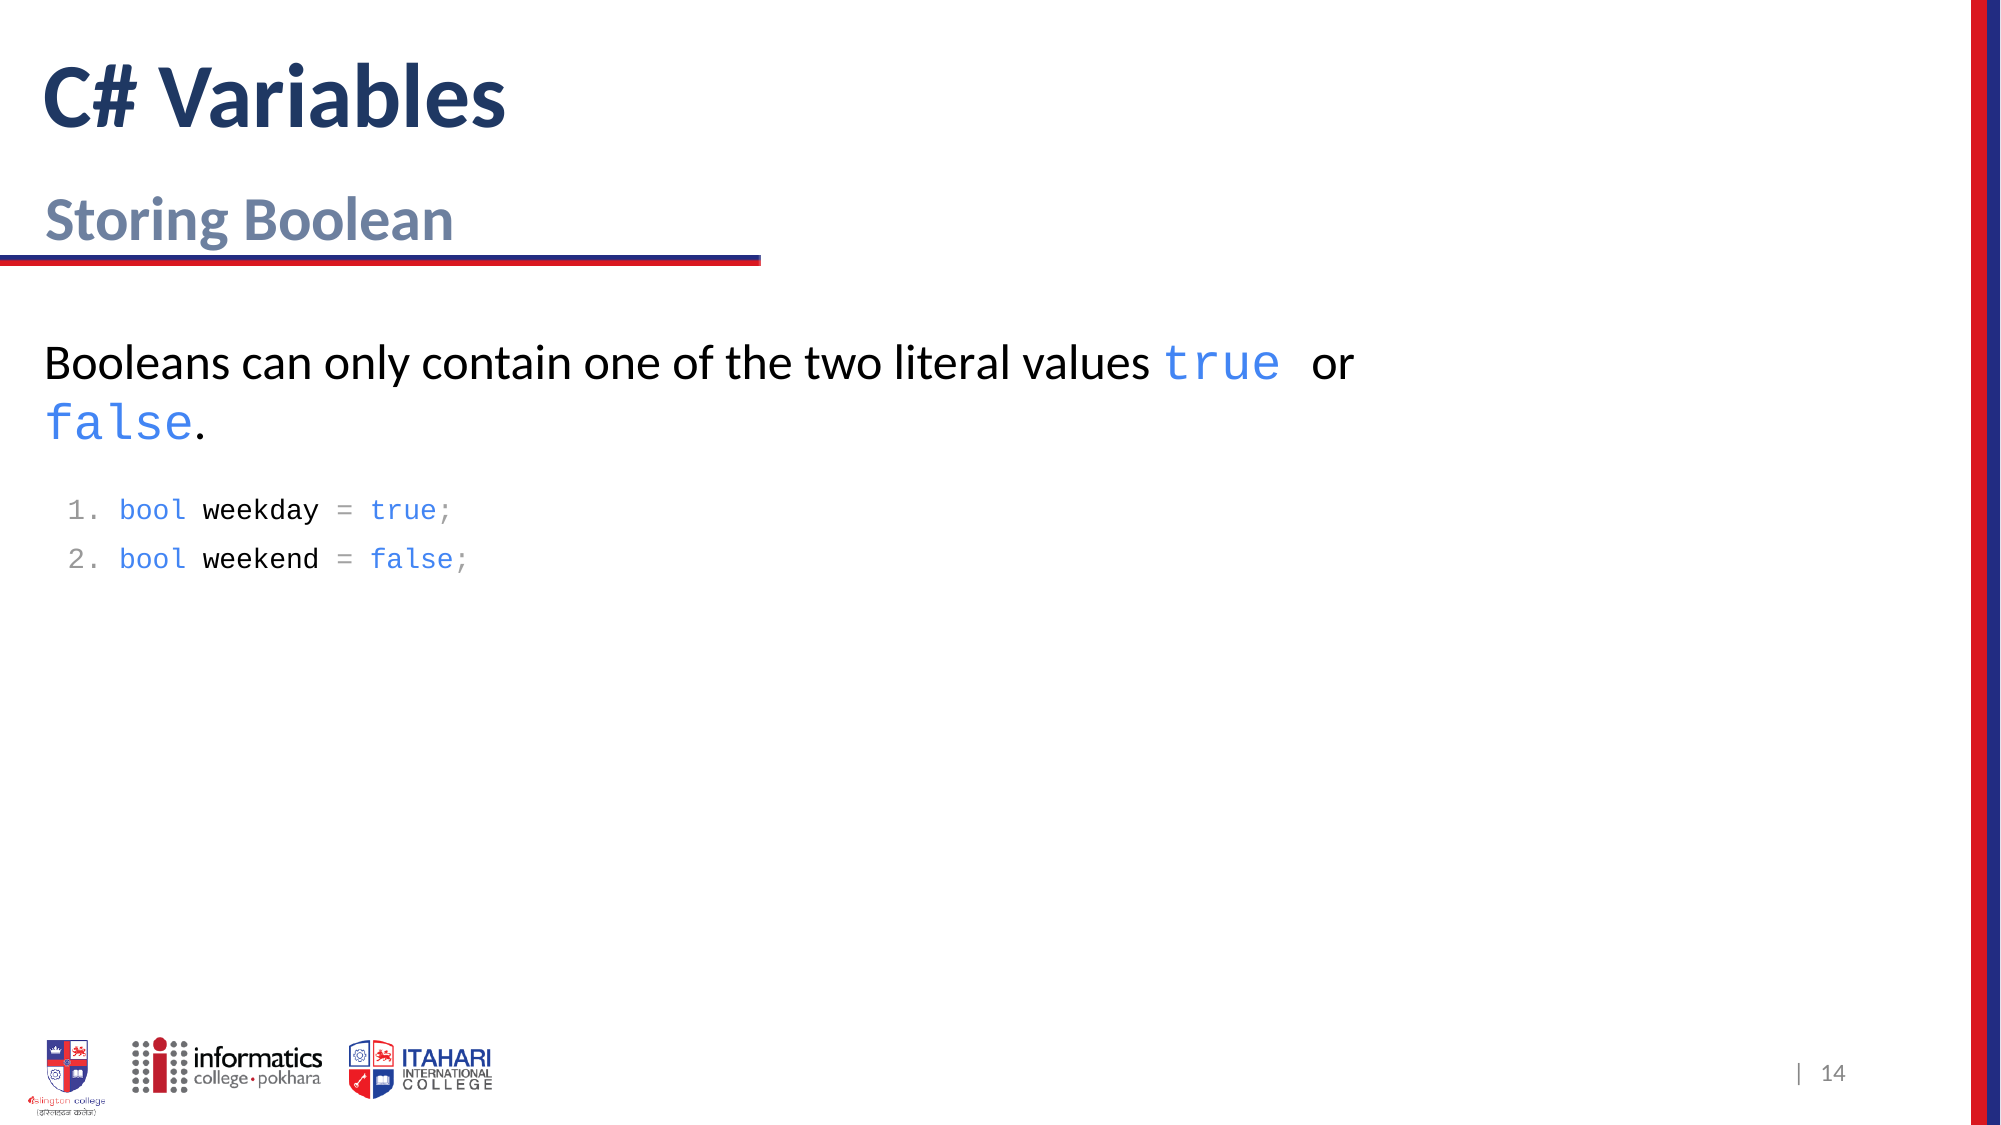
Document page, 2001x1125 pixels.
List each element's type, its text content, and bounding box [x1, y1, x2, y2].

text_box Booleans can only contain one of the two literal values true or false. bool weekday = true; bool weekend = false; [42, 327, 1516, 575]
text_box Storing Boolean [43, 176, 460, 254]
title C# Variables [41, 34, 515, 225]
slide_number | 10 [1791, 1060, 1854, 1125]
picture [0, 0, 1971, 1125]
